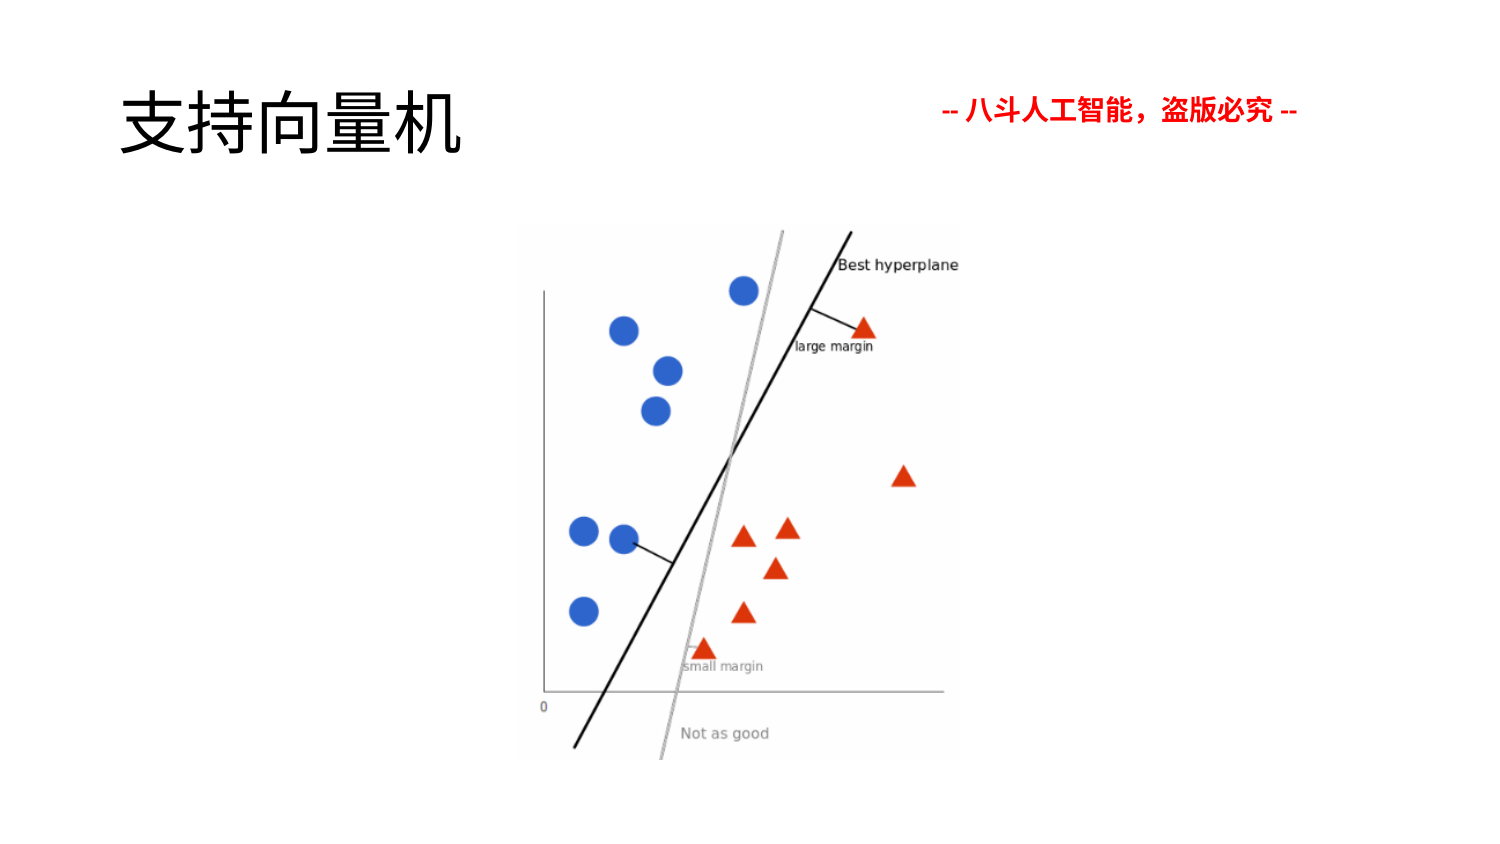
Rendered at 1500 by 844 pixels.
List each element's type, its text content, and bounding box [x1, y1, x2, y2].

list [516, 224, 984, 760]
text_box --八斗人工智能，盗版必究-- [927, 85, 1393, 134]
title 支持向量机 [103, 44, 1397, 208]
